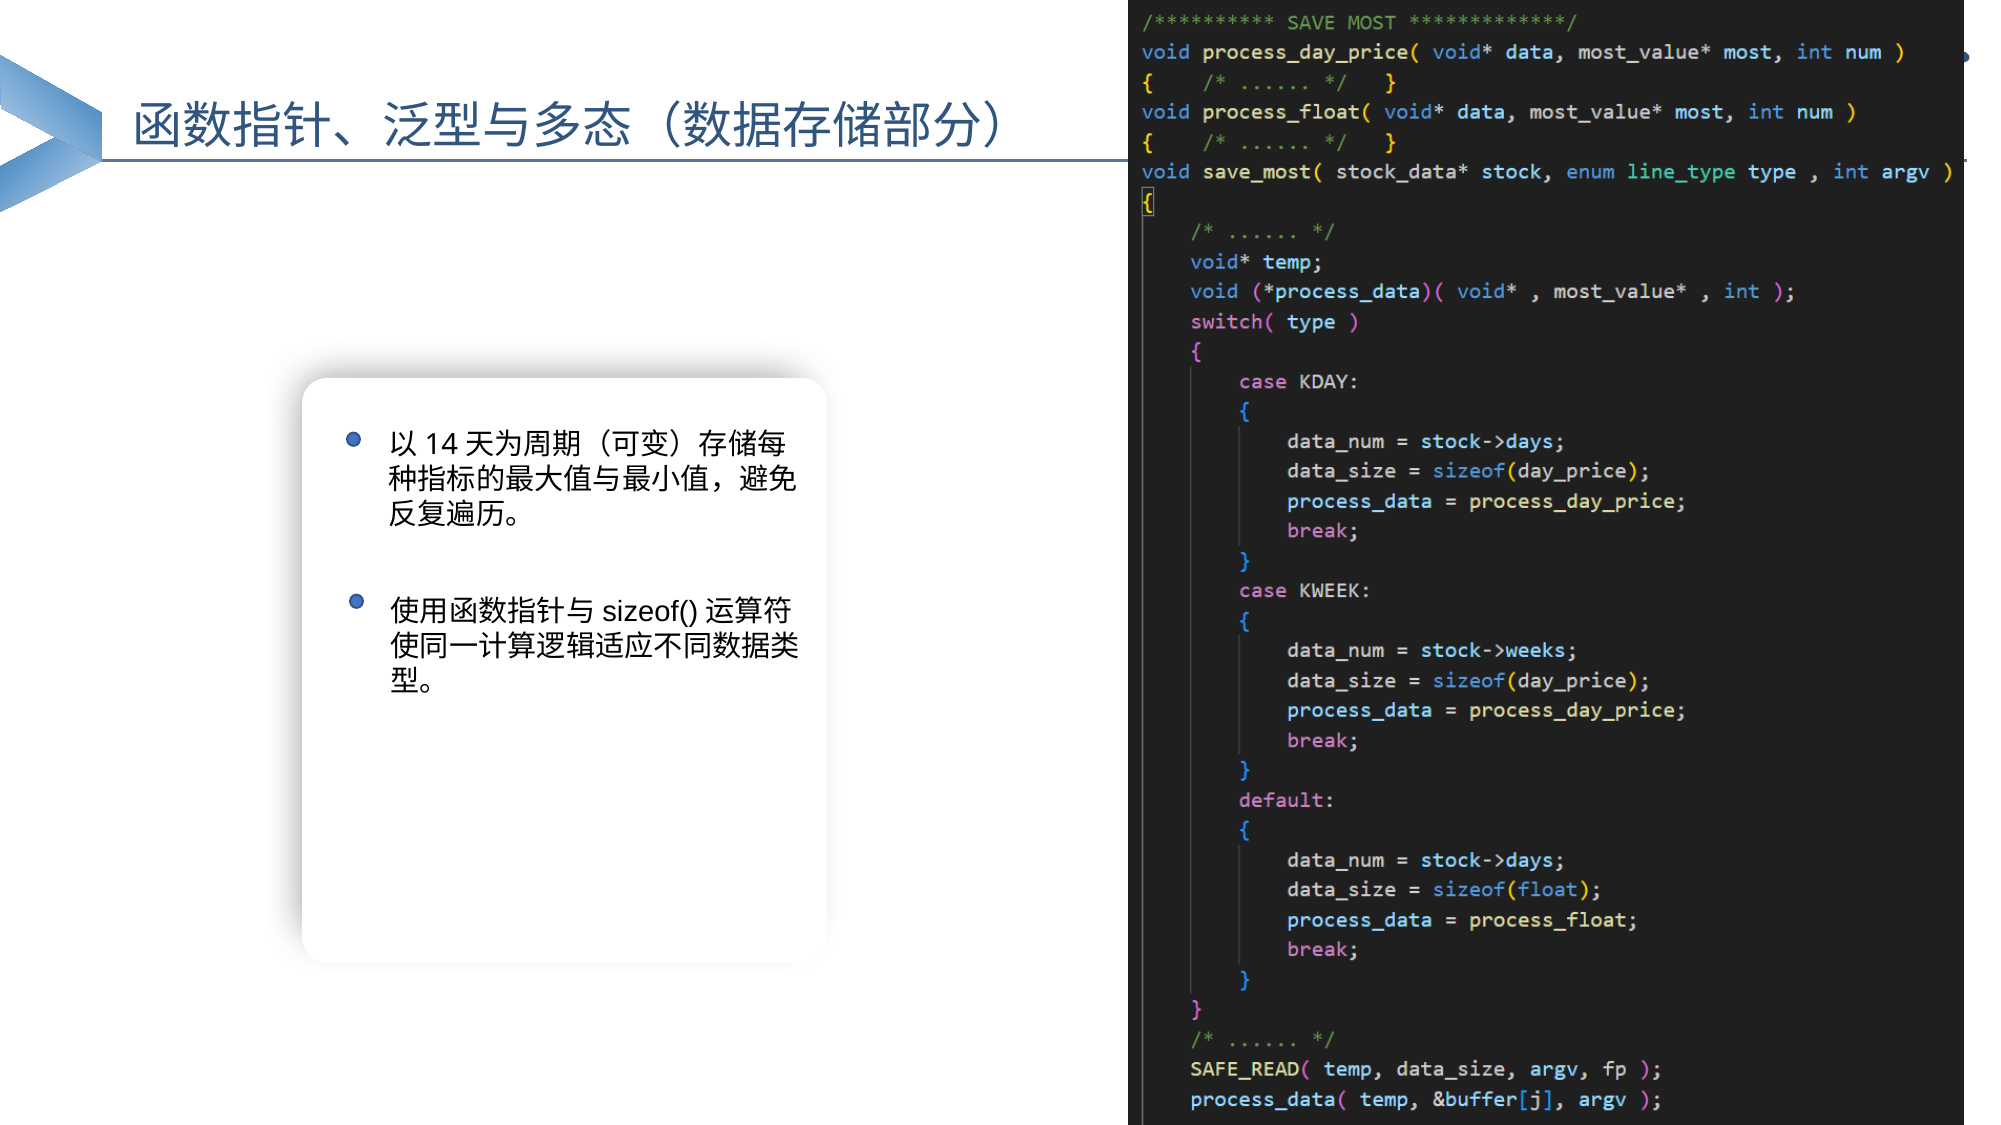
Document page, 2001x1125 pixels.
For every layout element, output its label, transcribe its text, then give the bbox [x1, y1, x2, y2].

text_box It is known as "Forest University". The school has a complete teaching and research support system and complete public service facilities. The campus covers an area of more than 7000 mu, with verdant trees, green grass, elegant environment, beautiful scenery and 72% green coverage. [301, 376, 828, 964]
text_box 使用函数指针与sizeof()运算符使同一计算逻辑适应不同数据类型。 [375, 584, 817, 740]
picture [1128, 0, 1986, 1125]
text_box 函数指针、泛型与多态（数据存储部分） [118, 85, 1118, 160]
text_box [0, 55, 102, 212]
text_box [348, 593, 365, 609]
text_box 以14天为周期（可变）存储每种指标的最大值与最小值，避免反复遍历。 [373, 418, 815, 573]
text_box [345, 431, 362, 447]
